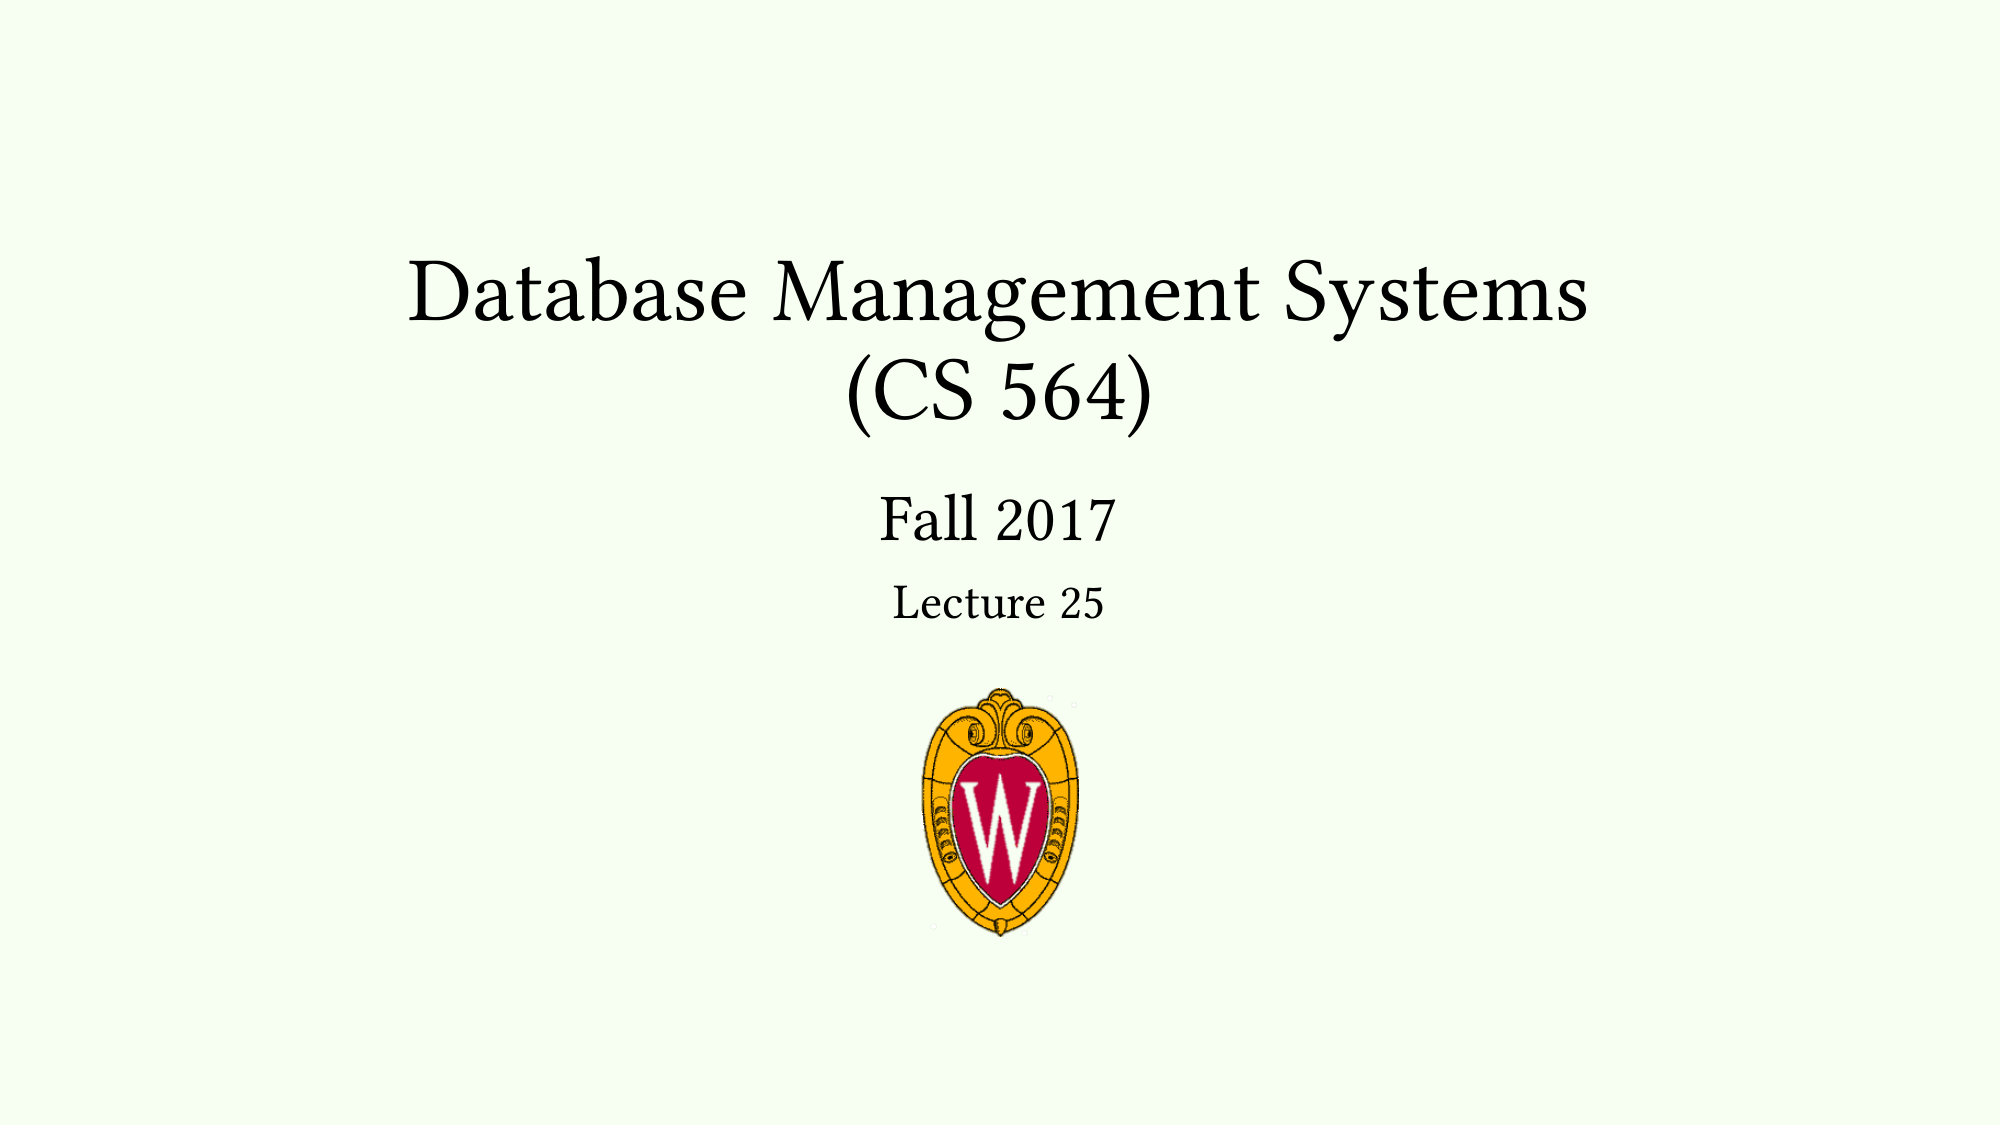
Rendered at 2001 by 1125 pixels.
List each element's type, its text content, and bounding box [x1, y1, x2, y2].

subtitle Fall 2017 Lecture 25 [437, 475, 1563, 661]
picture [921, 688, 1079, 937]
title Database Management Systems (CS 564) [362, 219, 1638, 447]
